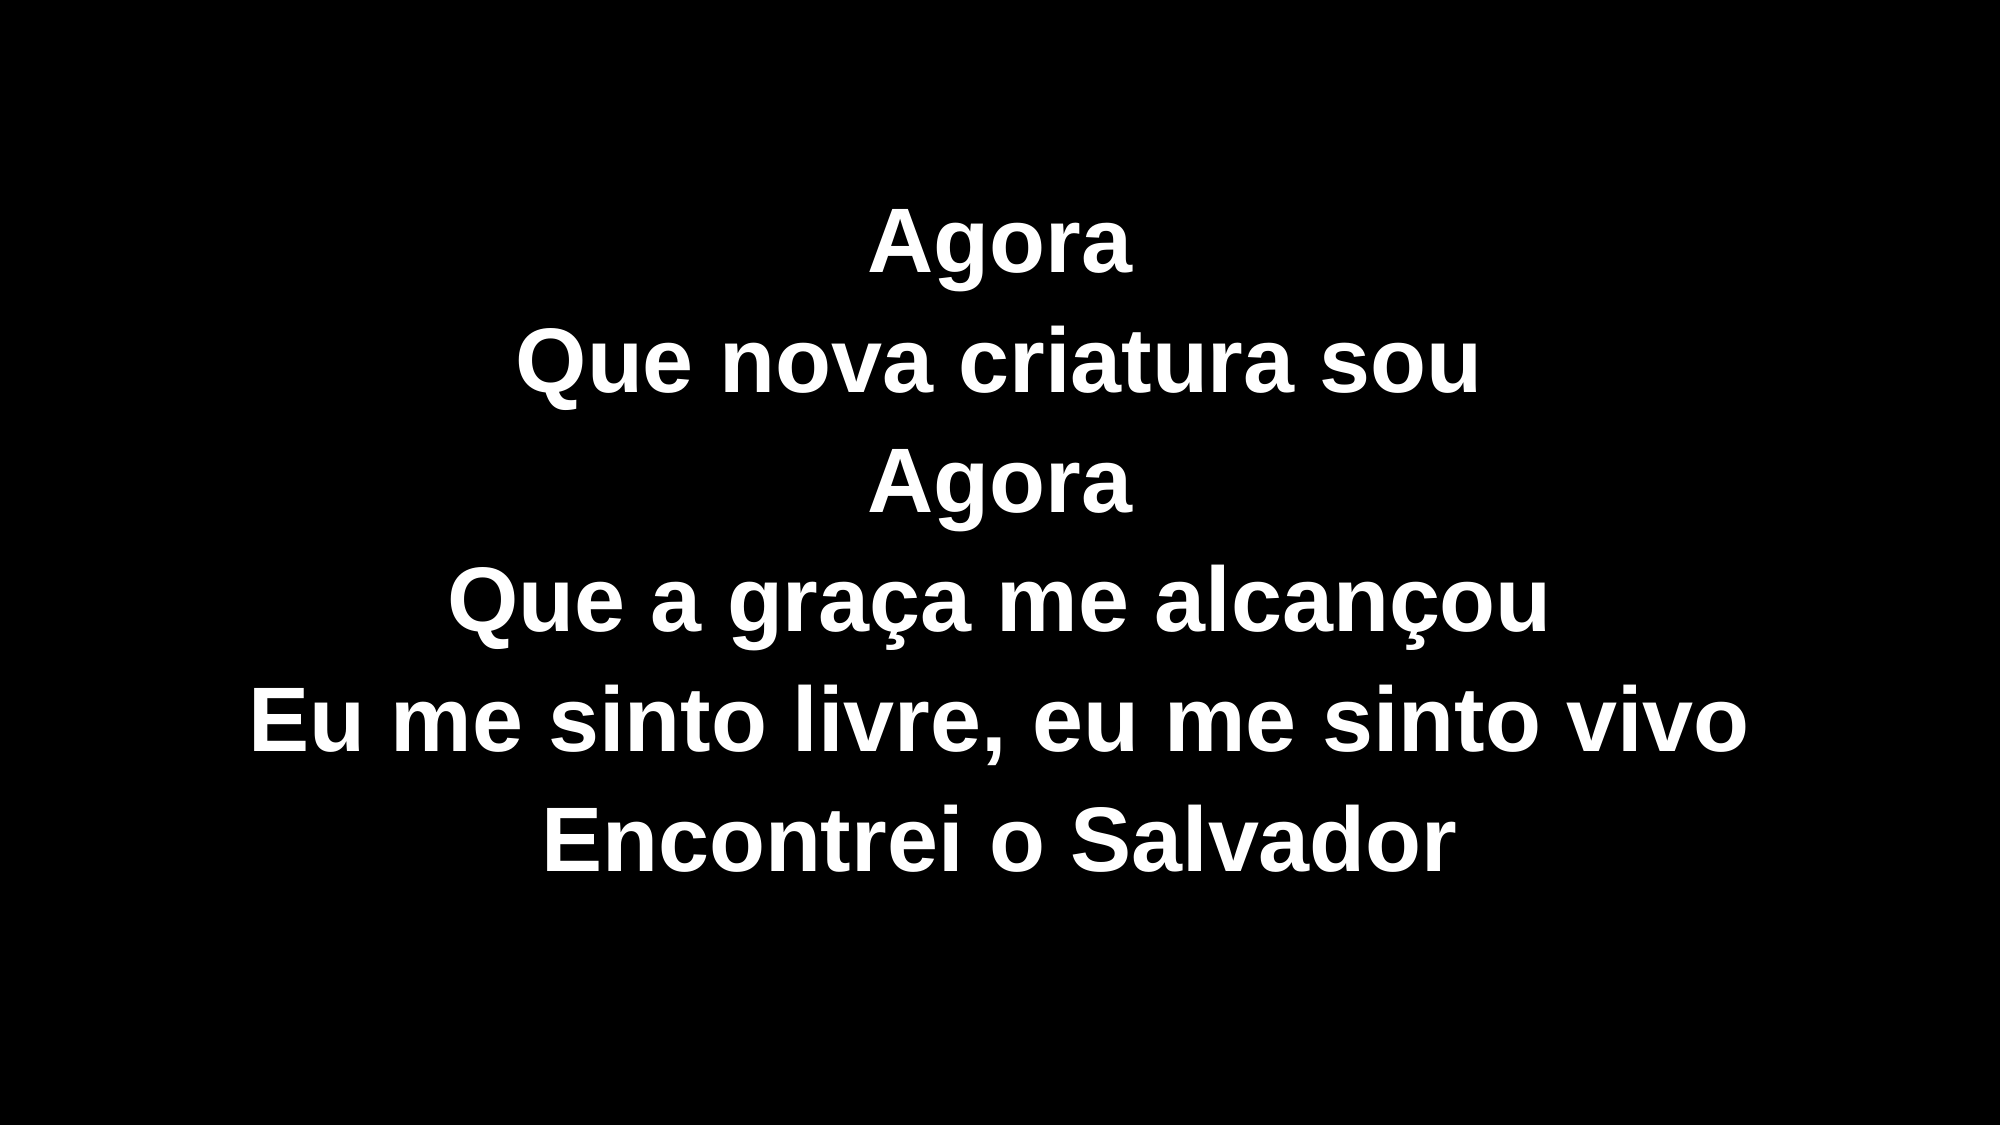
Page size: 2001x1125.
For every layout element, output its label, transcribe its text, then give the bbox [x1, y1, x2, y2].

list Agora Que nova criatura sou Agora Que a graça me alcançou Eu me sinto livre, eu me sinto vivo Encontrei o Salvador [137, 185, 1863, 900]
